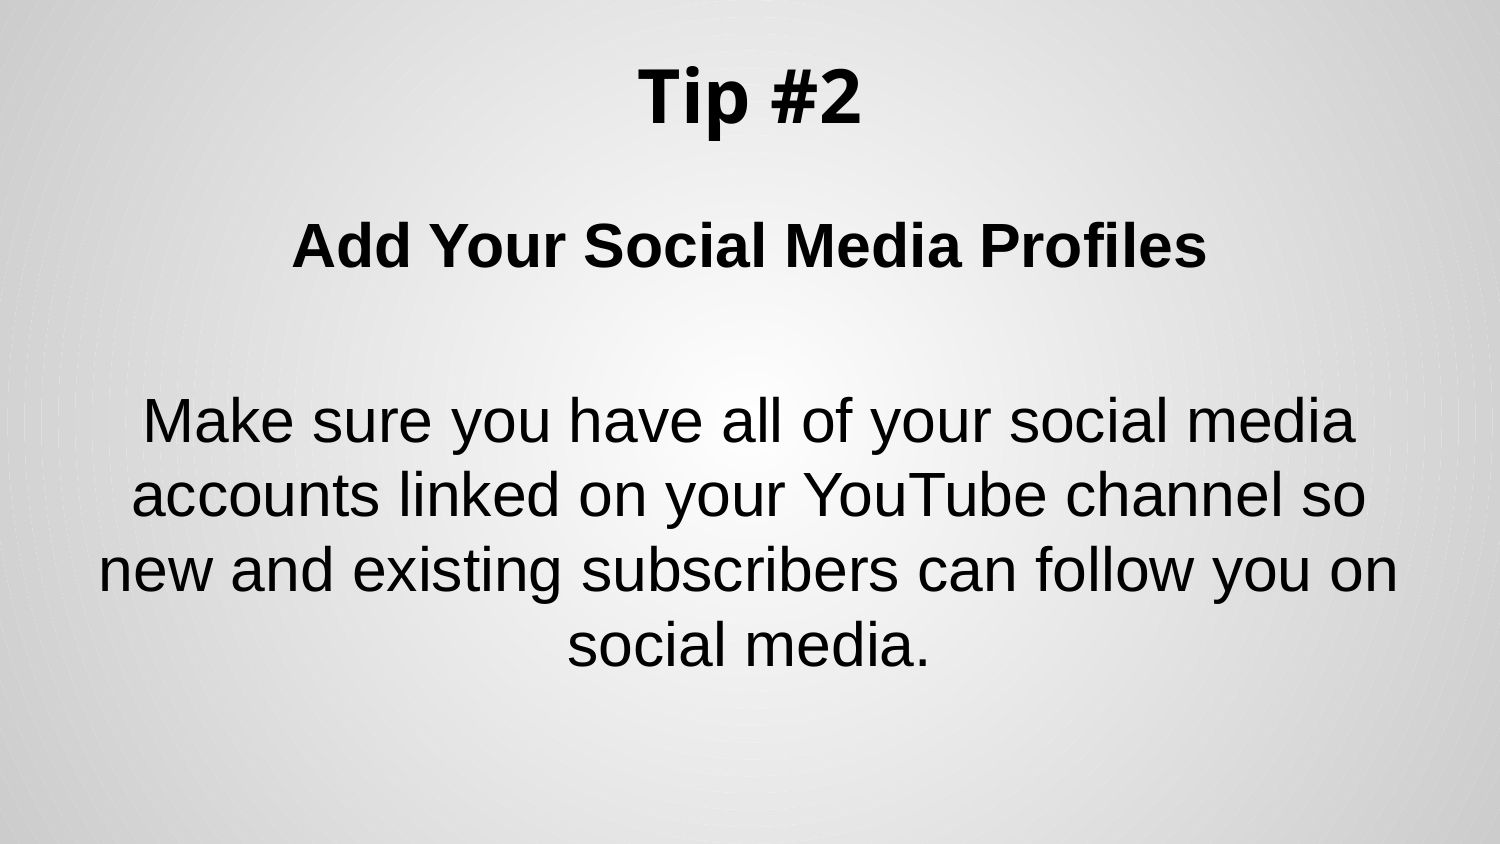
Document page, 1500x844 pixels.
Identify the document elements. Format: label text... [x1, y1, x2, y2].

title Tip #2 [75, 12, 1425, 102]
list Add Your Social Media Profiles Make sure you have all of your social media accounts linked on your YouTube channel so new and existing subscribers can follow you on social media. [75, 102, 1425, 832]
